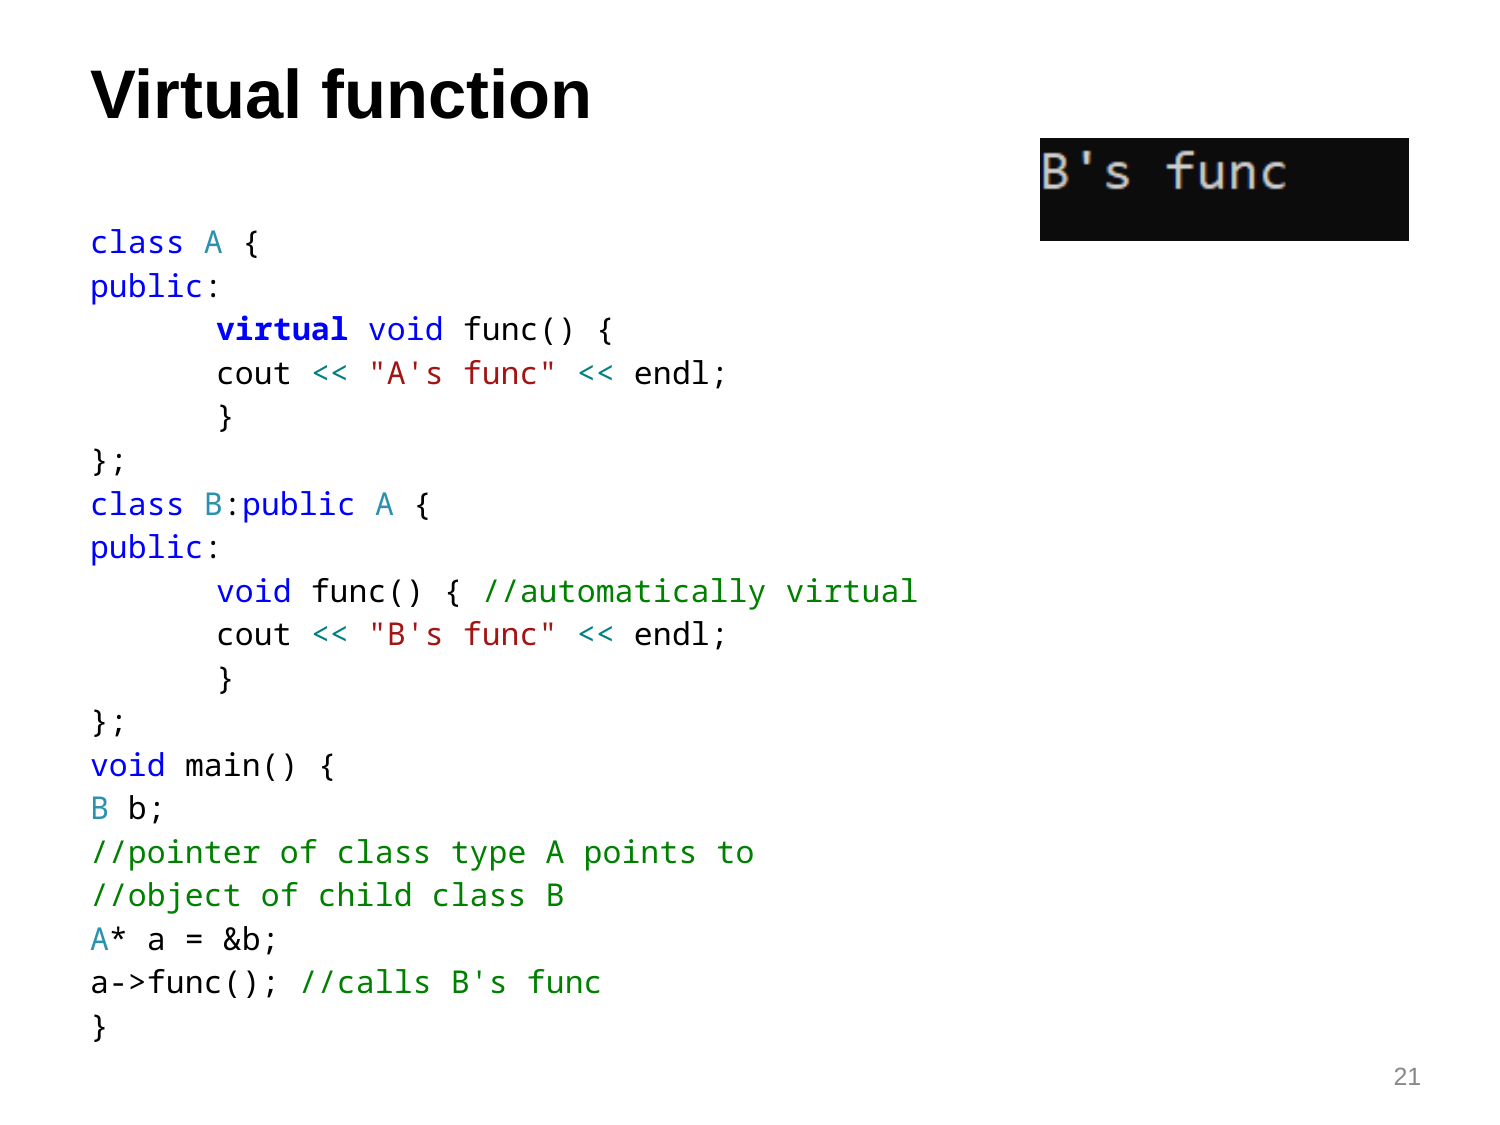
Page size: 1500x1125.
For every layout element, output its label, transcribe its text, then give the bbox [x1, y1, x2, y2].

picture [1040, 138, 1409, 242]
slide_number ‹#› [1316, 1053, 1437, 1106]
list class A { public: virtual void func() { cout << "A's func" << endl; } }; class B:public A { public: void func() { //automatically virtual cout << "B's func" << endl; } }; void main() { B b; //pointer of class type A points to //object of child class B A* a = &b; a->func(); //calls B's func } [75, 214, 1437, 1053]
title Virtual function [75, 23, 1425, 160]
